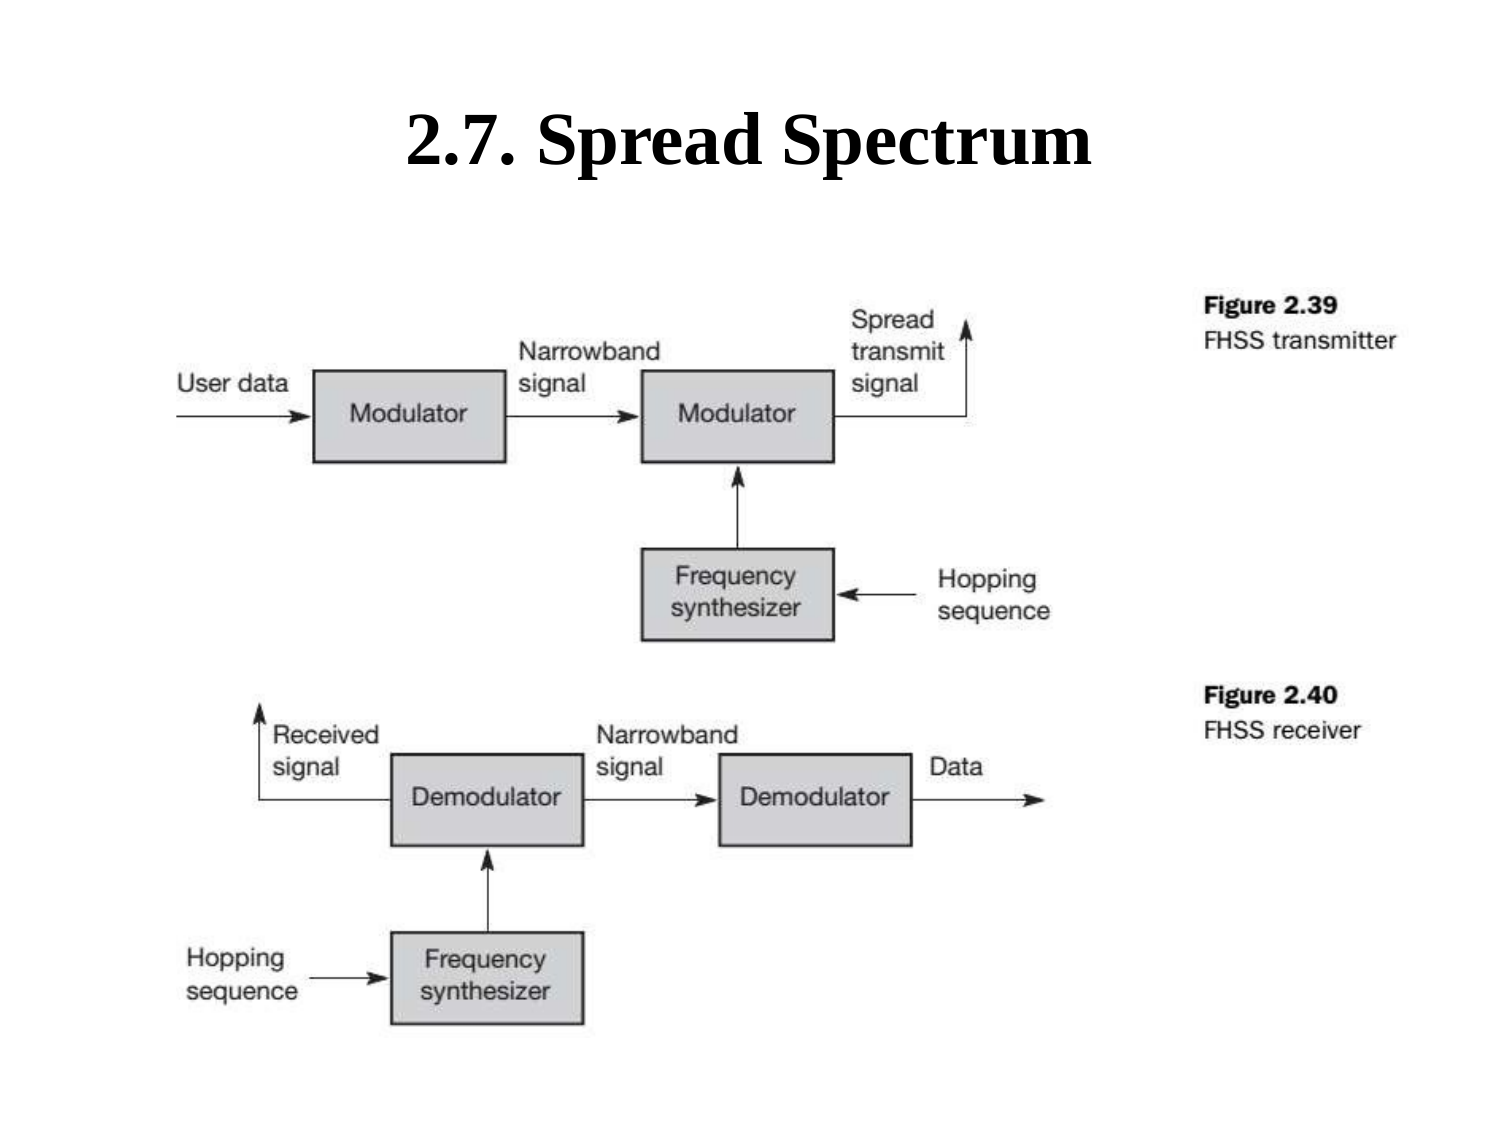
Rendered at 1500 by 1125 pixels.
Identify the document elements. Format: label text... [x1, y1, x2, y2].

title 2.7. Spread Spectrum [402, 87, 1098, 278]
text_box [176, 287, 1409, 1038]
